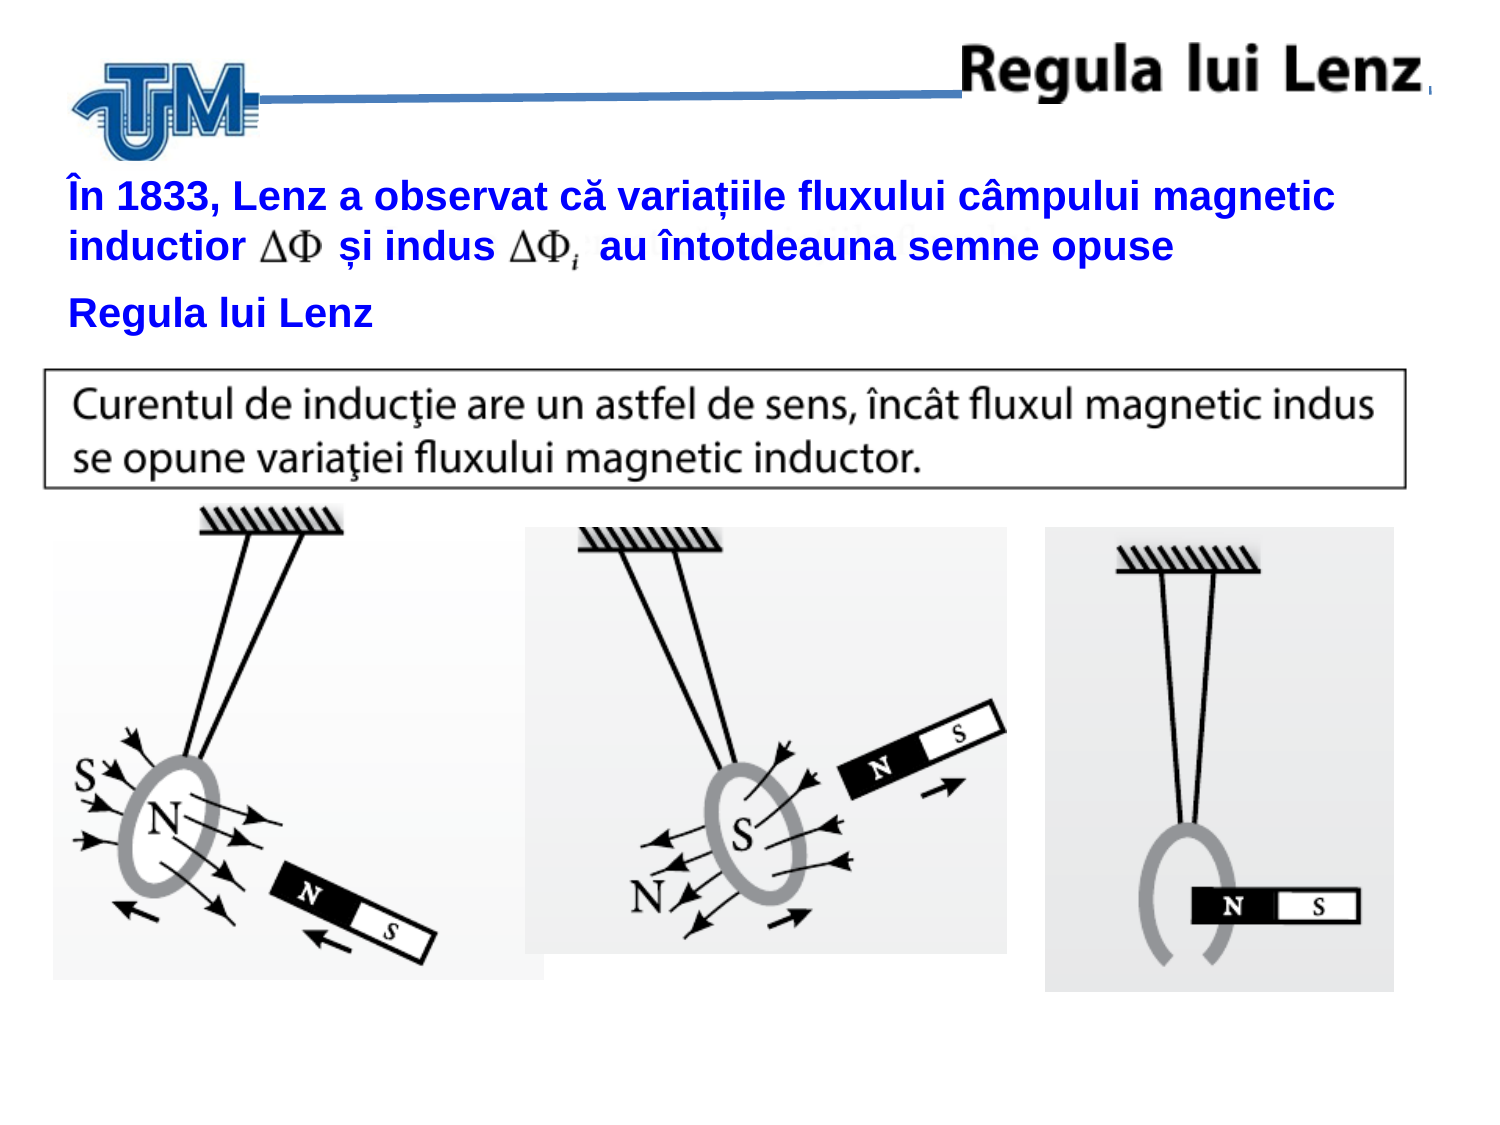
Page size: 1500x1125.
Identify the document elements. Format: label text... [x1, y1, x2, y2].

picture [29, 361, 1435, 981]
picture [962, 42, 1429, 104]
text_box În 1833, Lenz a observat că variațiile fluxului câmpului magnetic inductior și indus au întotdeauna semne opuse [53, 160, 1471, 276]
picture [253, 219, 322, 280]
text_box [265, 90, 957, 100]
picture [67, 58, 260, 171]
picture [381, 219, 1043, 275]
picture [1045, 526, 1394, 992]
text_box Regula lui Lenz [53, 278, 514, 344]
